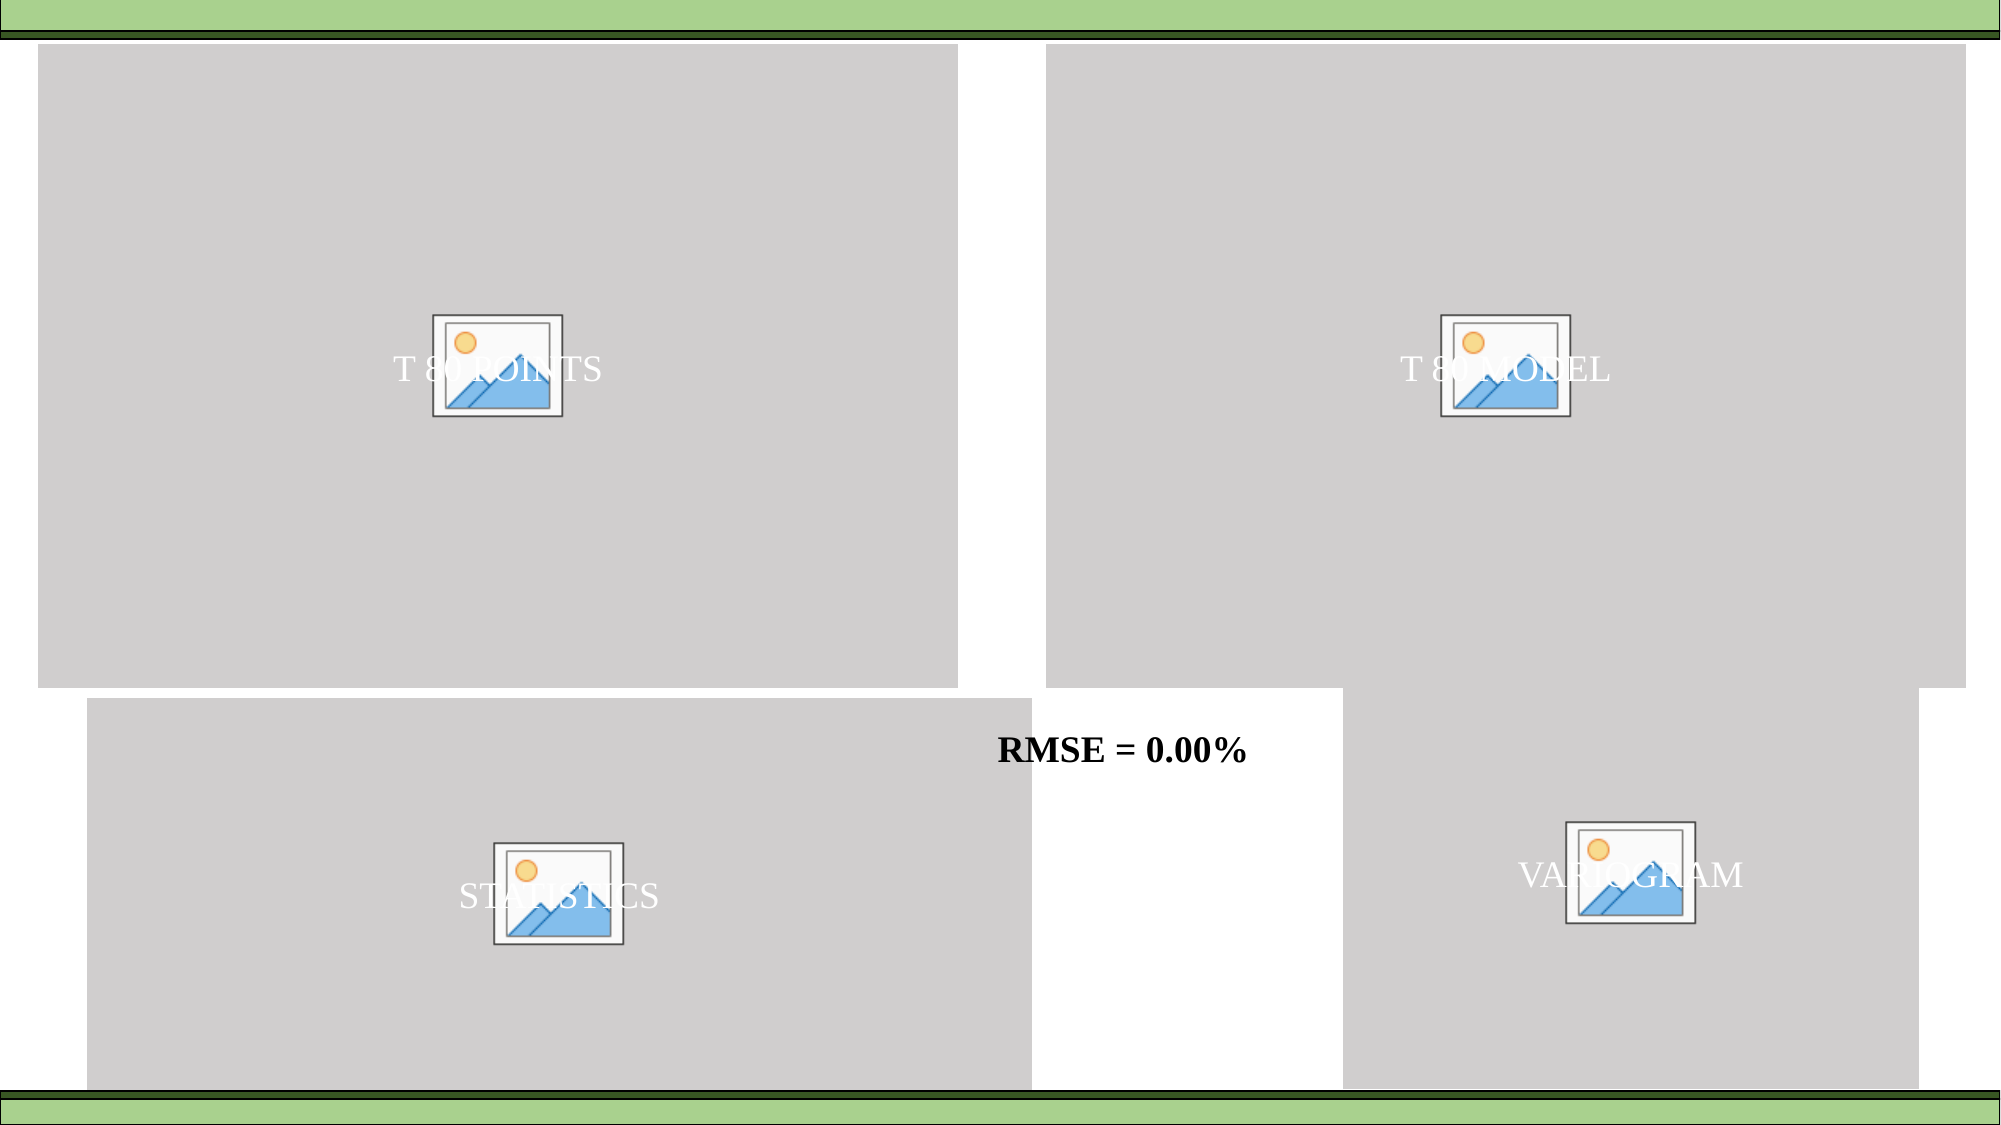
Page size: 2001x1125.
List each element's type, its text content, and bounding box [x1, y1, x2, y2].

list RMSE = 0.00% [1032, 723, 1342, 773]
picture [1045, 43, 1967, 1089]
picture [86, 697, 1032, 1091]
picture [37, 43, 959, 689]
